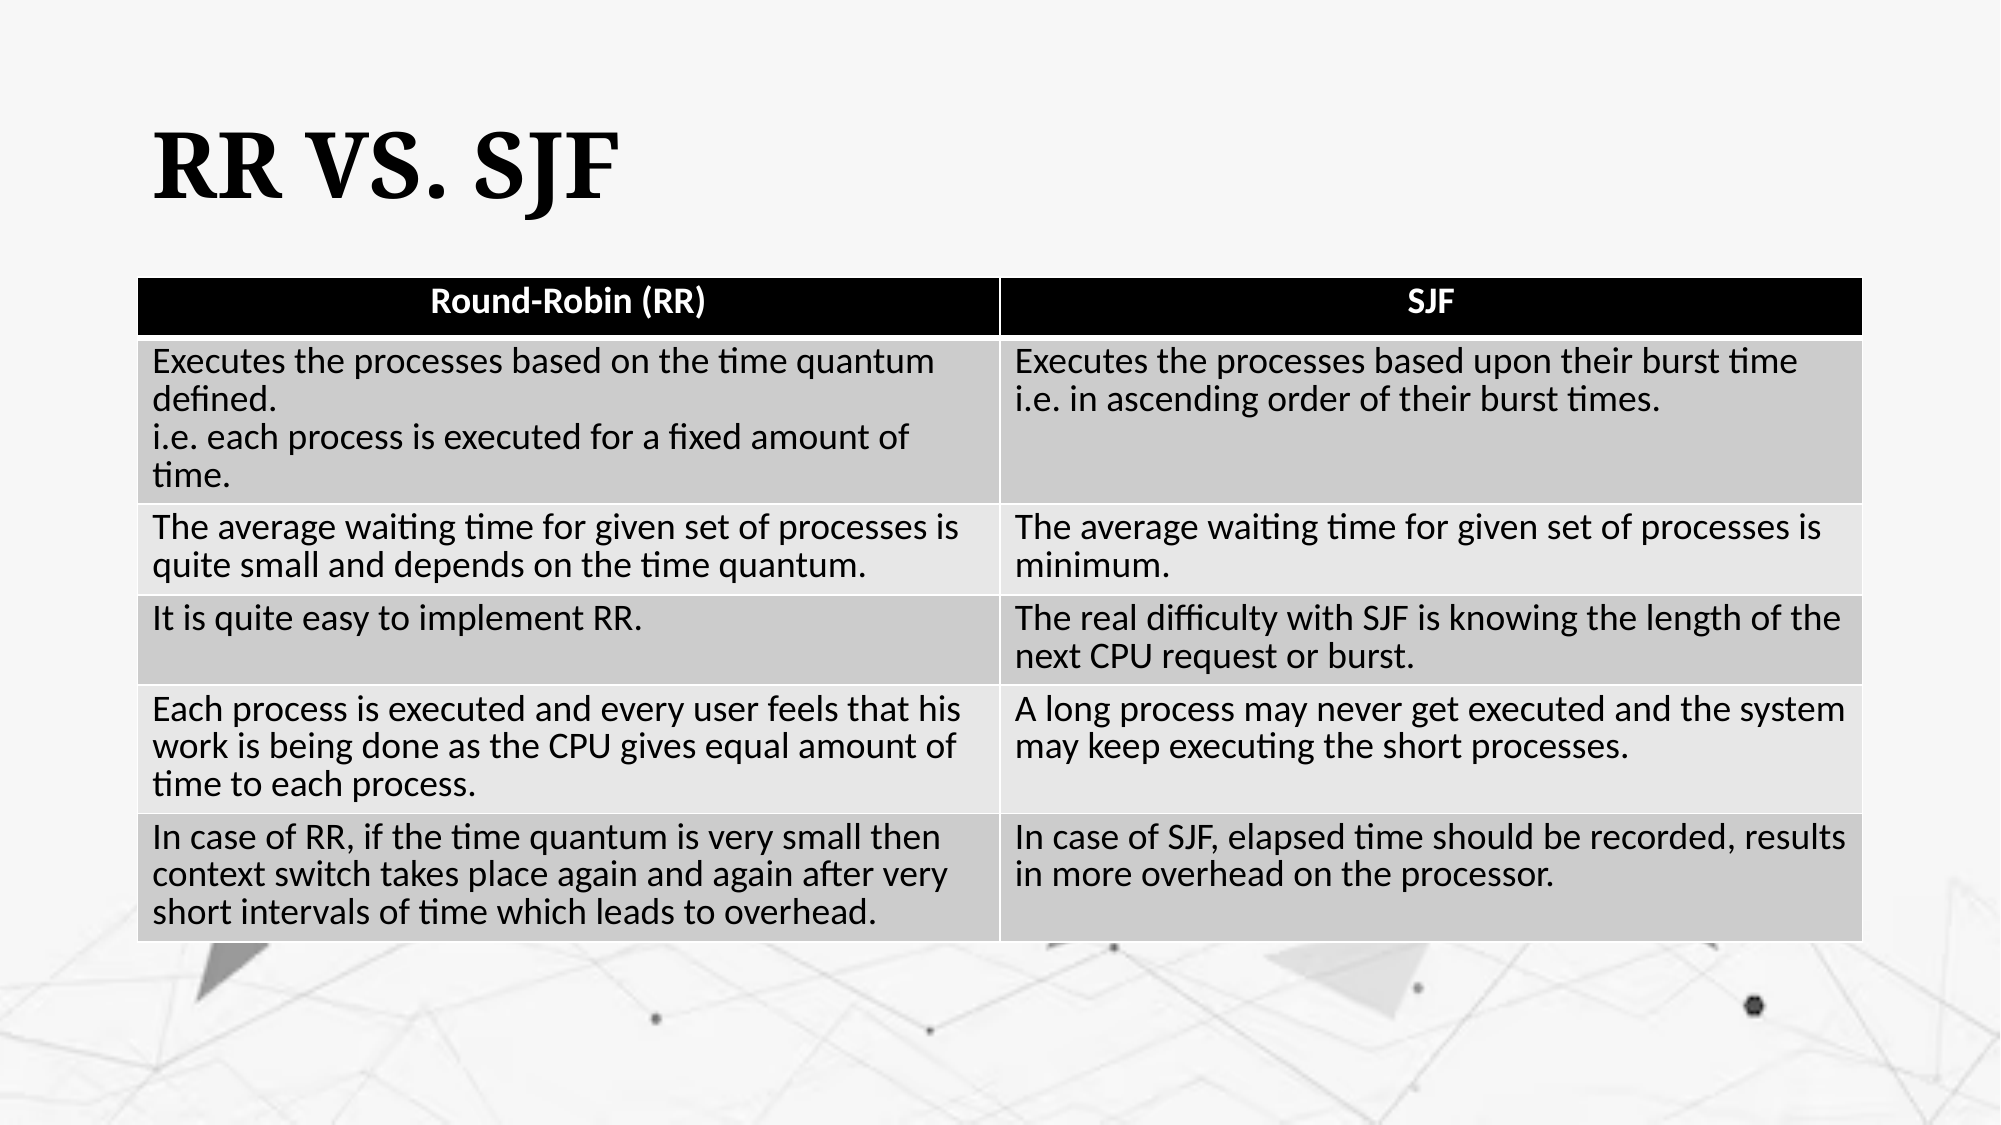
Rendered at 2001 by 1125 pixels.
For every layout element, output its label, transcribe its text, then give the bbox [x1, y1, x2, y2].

table_cell A long process may never get executed and the system may keep executing the short processes. [1001, 686, 1862, 813]
picture [0, 0, 2001, 1125]
table_cell It is quite easy to implement RR. [138, 596, 999, 684]
table_cell The real difficulty with SJF is knowing the length of the next CPU request or burst. [1001, 596, 1862, 684]
table_cell Each process is executed and every user feels that his work is being done as the CPU gives equal amount of time to each process. [138, 686, 999, 813]
table_cell The average waiting time for given set of processes is quite small and depends on the time quantum. [138, 505, 999, 594]
table_header Round-Robin (RR) [138, 278, 999, 335]
table_cell The average waiting time for given set of processes is minimum. [1001, 505, 1862, 594]
title RR VS. SJF [137, 59, 1863, 276]
table_cell In case of RR, if the time quantum is very small then context switch takes place again and again after very short intervals of time which leads to overhead. [138, 814, 999, 941]
table_cell In case of SJF, elapsed time should be recorded, results in more overhead on the processor. [1001, 814, 1862, 941]
table_cell Executes the processes based upon their burst time i.e. in ascending order of their burst times. [1001, 341, 1862, 503]
table_header SJF [1001, 278, 1862, 335]
table_cell Executes the processes based on the time quantum defined. i.e. each process is executed for a fixed amount of time. [138, 341, 999, 503]
